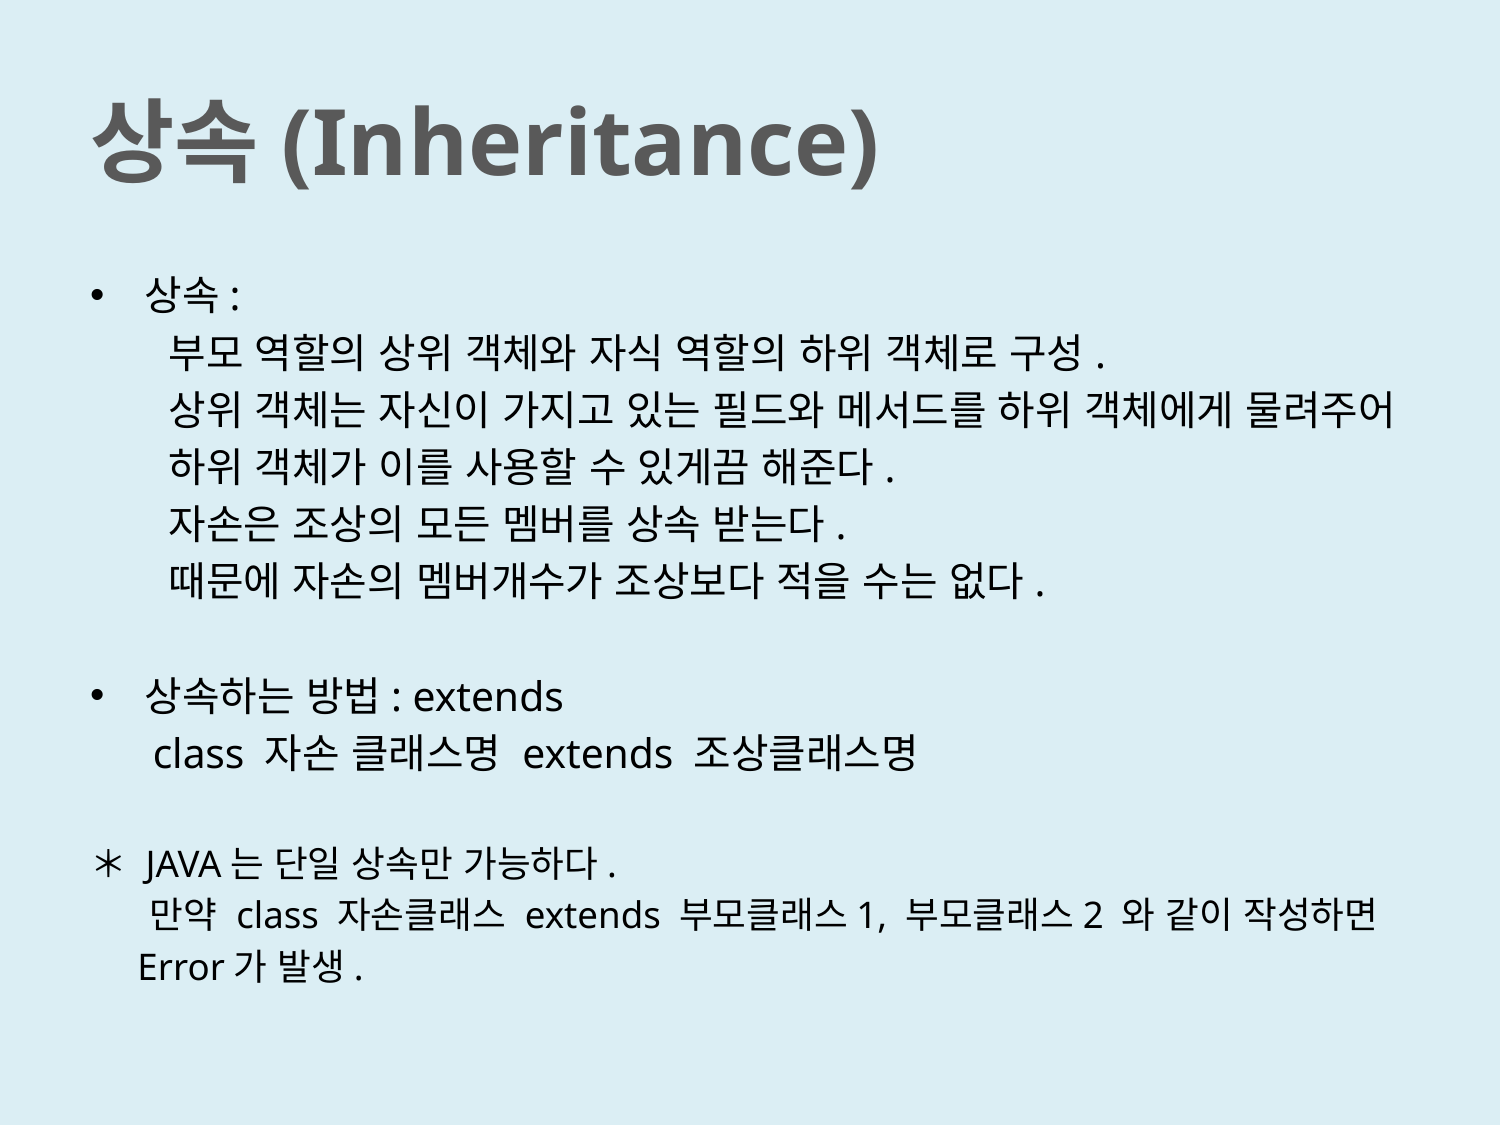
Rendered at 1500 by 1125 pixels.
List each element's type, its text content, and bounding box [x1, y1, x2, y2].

title 상속(Inheritance) [75, 45, 1425, 233]
list 상속: 부모 역할의 상위 객체와 자식 역할의 하위 객체로 구성. 상위 객체는 자신이 가지고 있는 필드와 메서드를 하위 객체에게 물려주어 하위 객체가 이를 사용할 수 있게끔 해준다. 자손은 조상의 모든 멤버를 상속 받는다. 때문에 자손의 멤버개수가 조상보다 적을 수는 없다. 상속하는 방법: extends class 자손 클래스명 extends 조상클래스명 ＊ JAVA는 단일 상속만 가능하다. 만약 class 자손클래스 extends 부모클래스1, 부모클래스2 와 같이 작성하면 Error가 발생. [75, 262, 1425, 1005]
